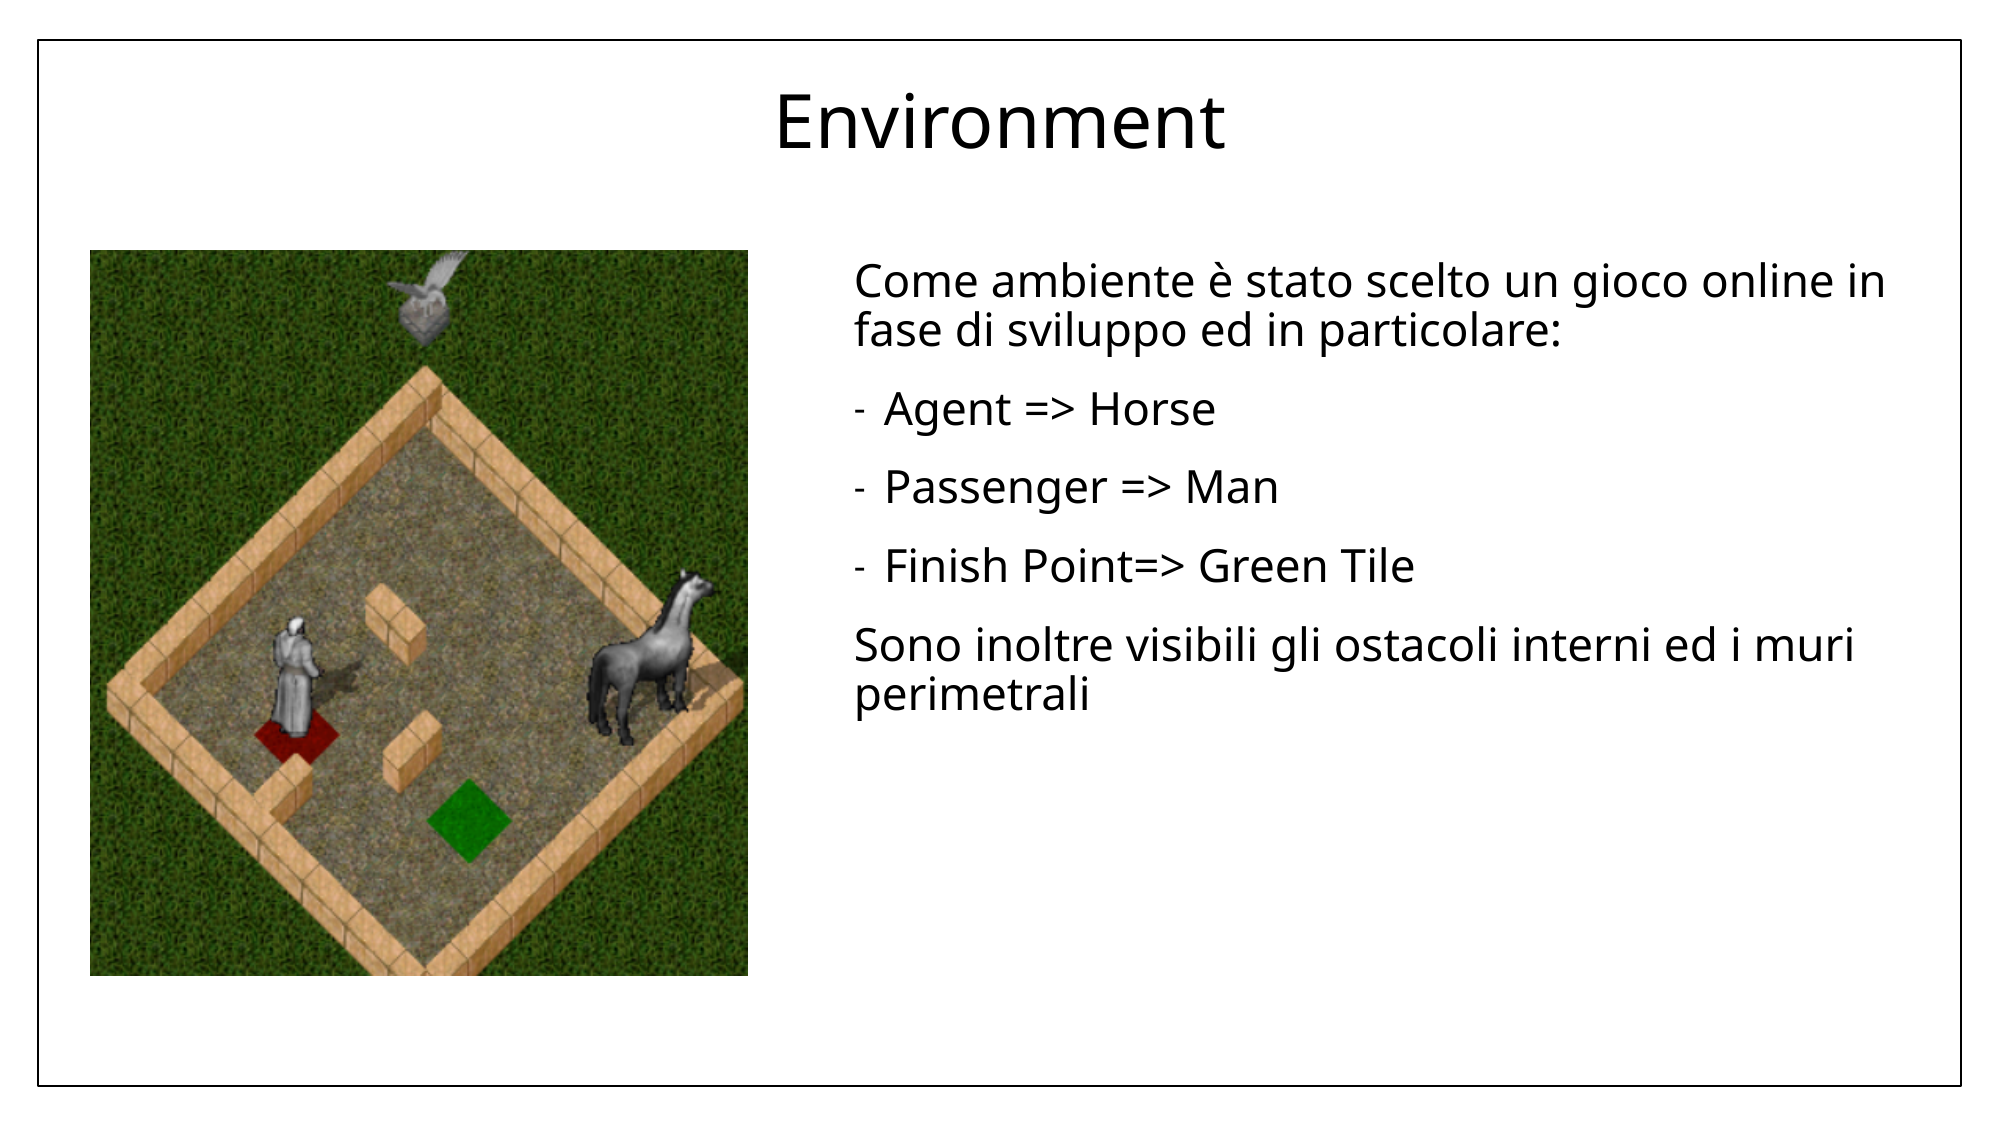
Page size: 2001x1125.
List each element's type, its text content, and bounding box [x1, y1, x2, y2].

picture [90, 250, 748, 976]
title Environment [557, 70, 1443, 180]
list Come ambiente è stato scelto un gioco online in fase di sviluppo ed in particolare: Agent => Horse Passenger => Man Finish Point=> Green Tile Sono inoltre visibili gli ostacoli interni ed i muri perimetrali [831, 250, 1910, 1092]
